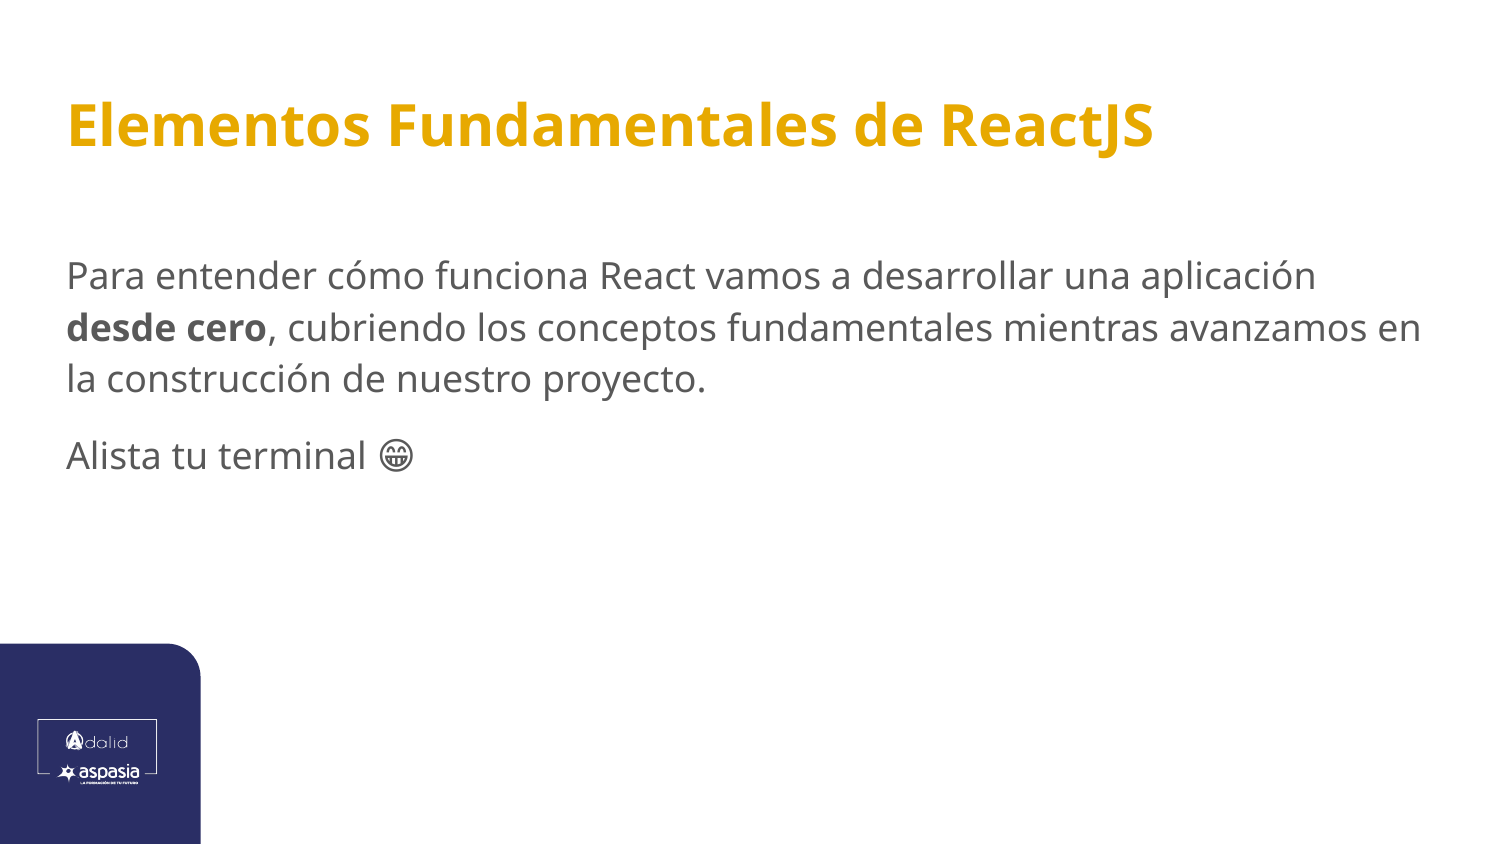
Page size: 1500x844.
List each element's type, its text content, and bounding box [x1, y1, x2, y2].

title Elementos Fundamentales de ReactJS [51, 72, 1449, 230]
picture [0, 643, 201, 844]
list Para entender cómo funciona React vamos a desarrollar una aplicación desde cero, cubriendo los conceptos fundamentales mientras avanzamos en la construcción de nuestro proyecto. Alista tu terminal 😁 [51, 230, 1449, 735]
